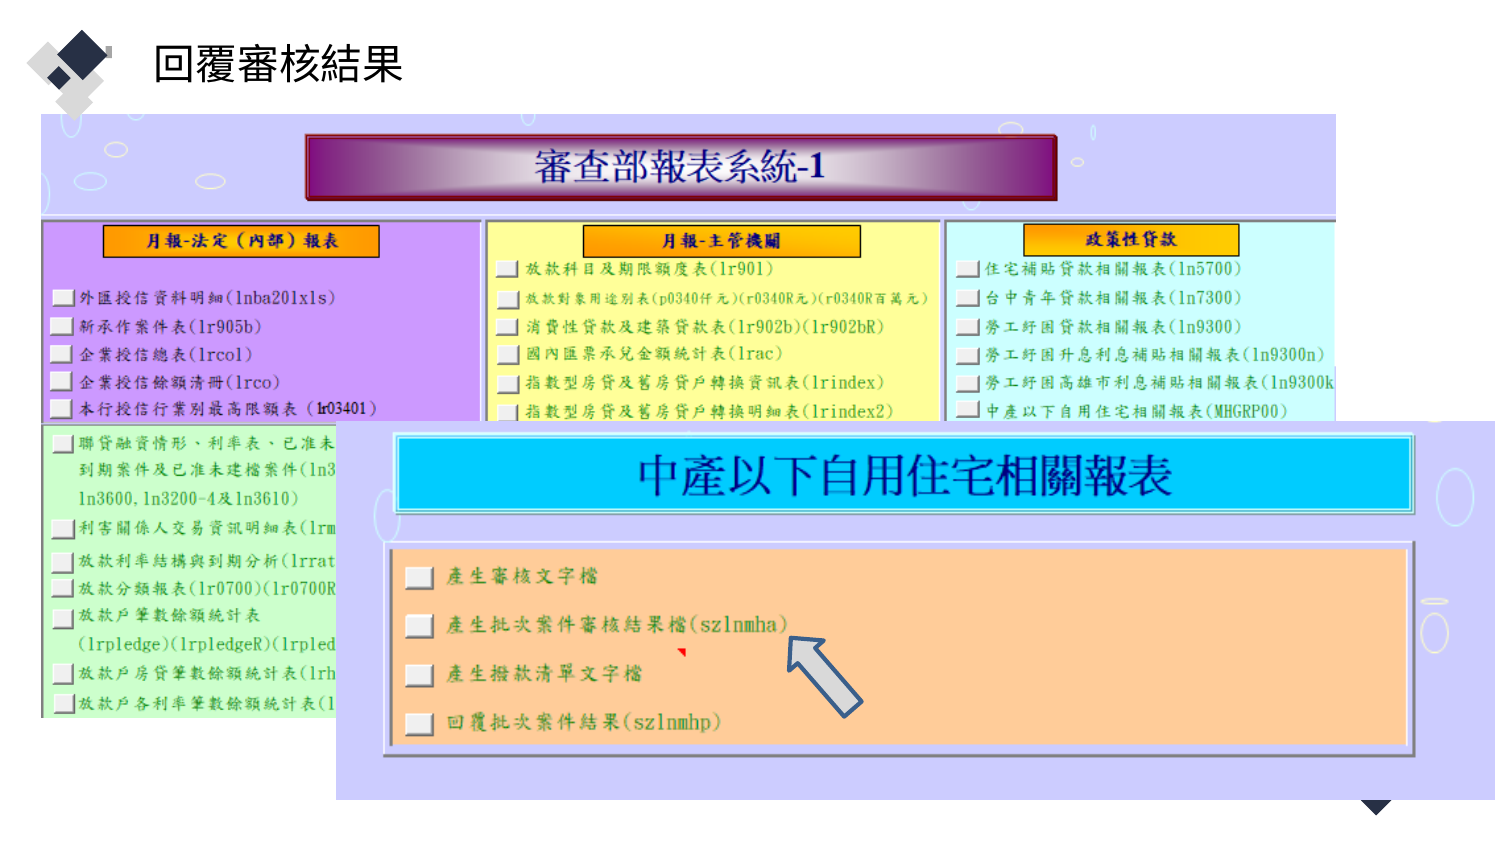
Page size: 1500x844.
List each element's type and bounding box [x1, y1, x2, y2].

picture [41, 114, 1494, 800]
